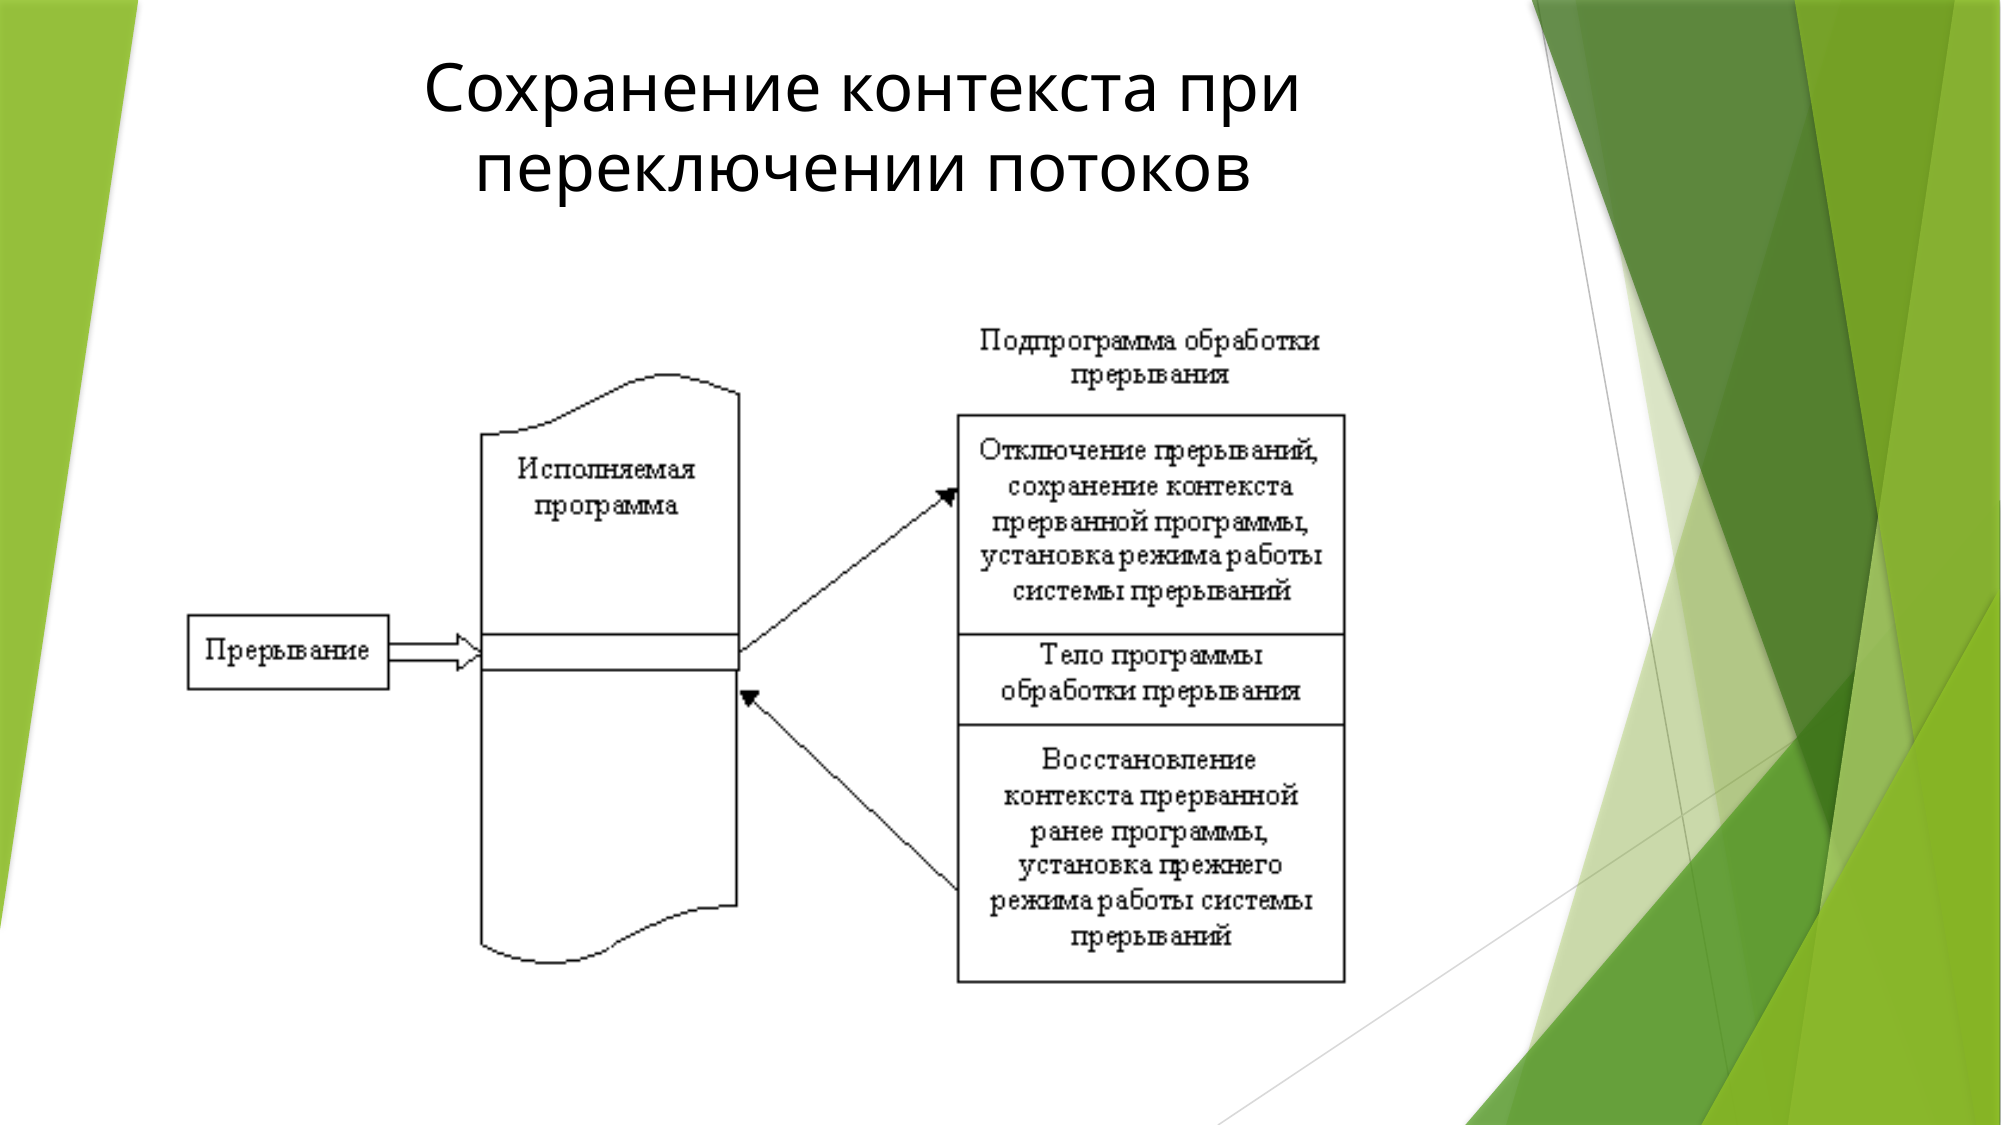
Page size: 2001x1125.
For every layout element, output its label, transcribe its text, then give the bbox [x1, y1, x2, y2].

picture [183, 321, 1351, 992]
title Сохранение контекста при переключении потоков [209, 93, 1518, 213]
